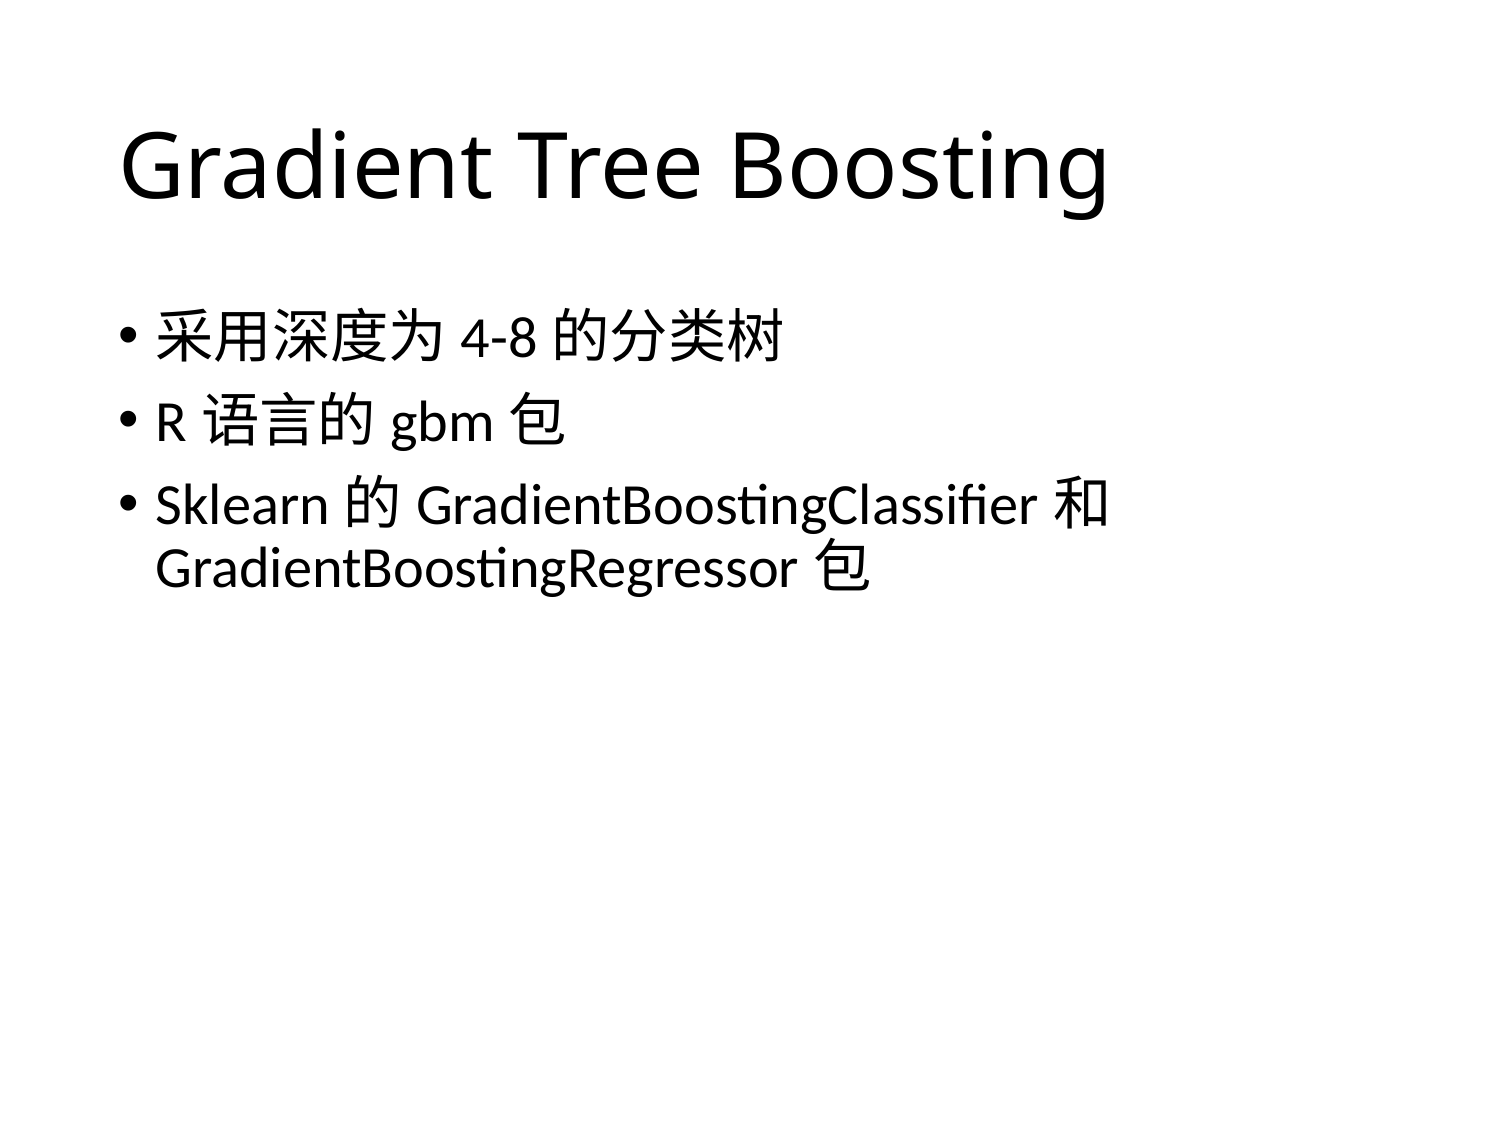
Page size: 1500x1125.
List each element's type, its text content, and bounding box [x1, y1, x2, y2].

list 采用深度为4-8的分类树 R语言的gbm包 Sklearn的GradientBoostingClassifier和GradientBoostingRegressor包 [103, 299, 1397, 1014]
title Gradient Tree Boosting [103, 59, 1397, 278]
